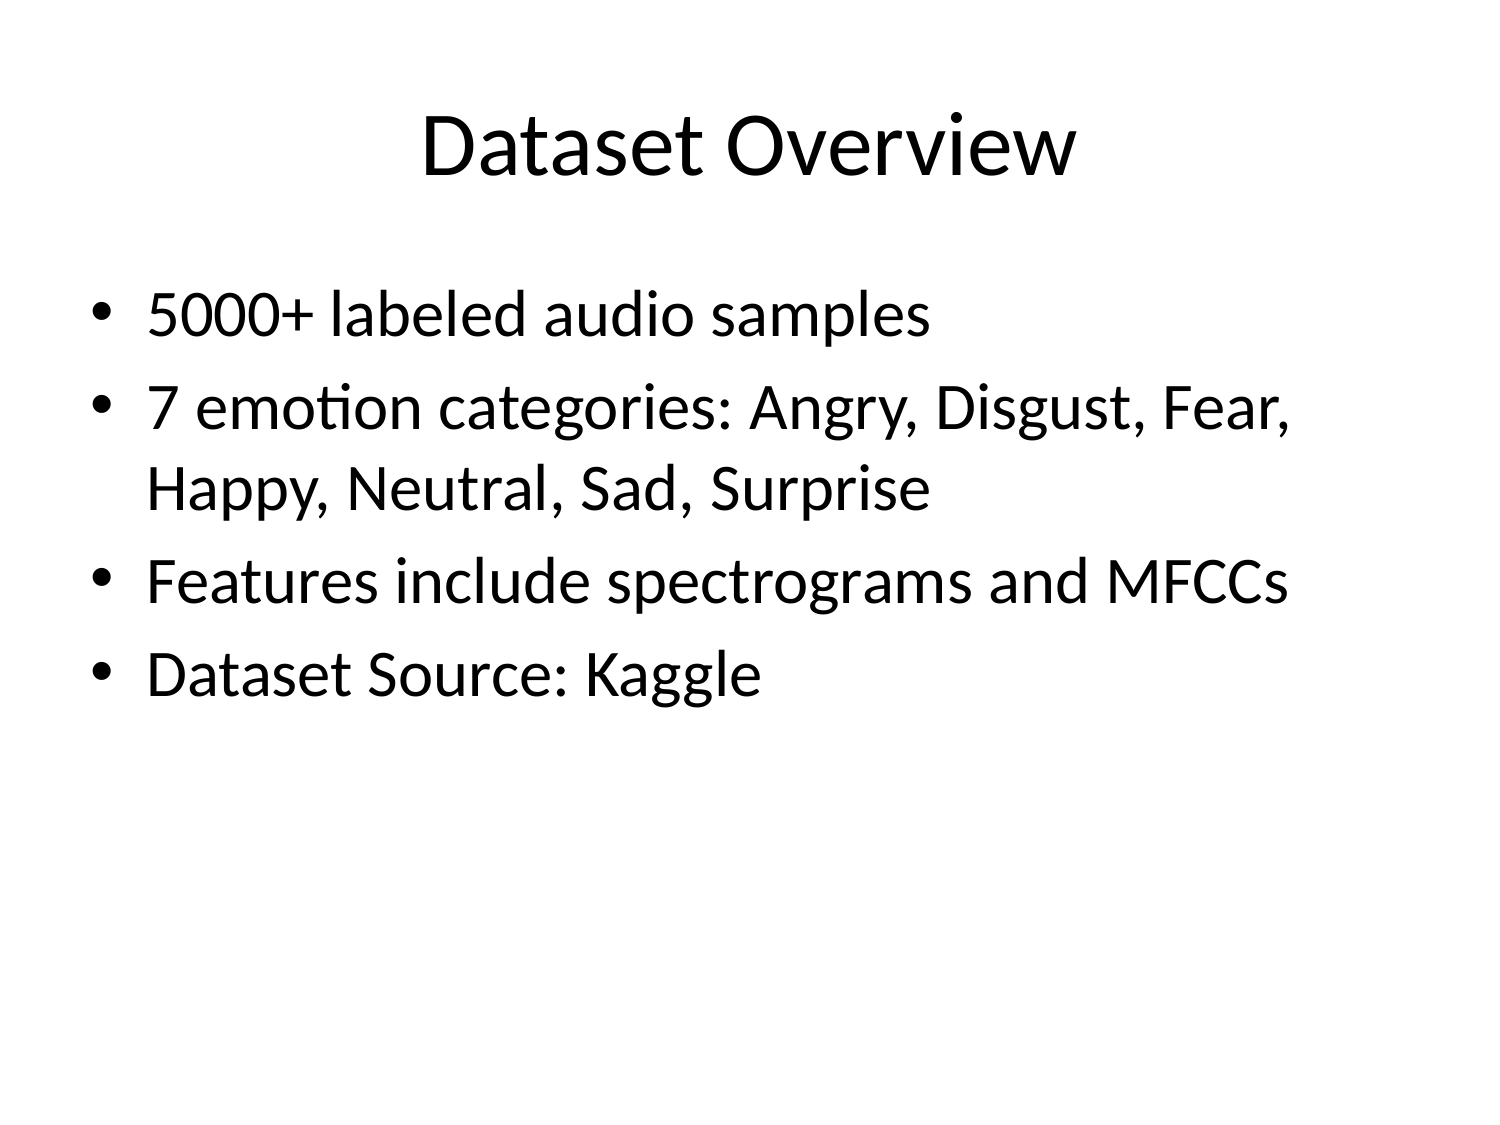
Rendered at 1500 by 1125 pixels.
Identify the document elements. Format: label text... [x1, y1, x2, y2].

title Dataset Overview [75, 45, 1425, 233]
list 5000+ labeled audio samples 7 emotion categories: Angry, Disgust, Fear, Happy, Neutral, Sad, Surprise Features include spectrograms and MFCCs Dataset Source: Kaggle [75, 262, 1425, 1005]
